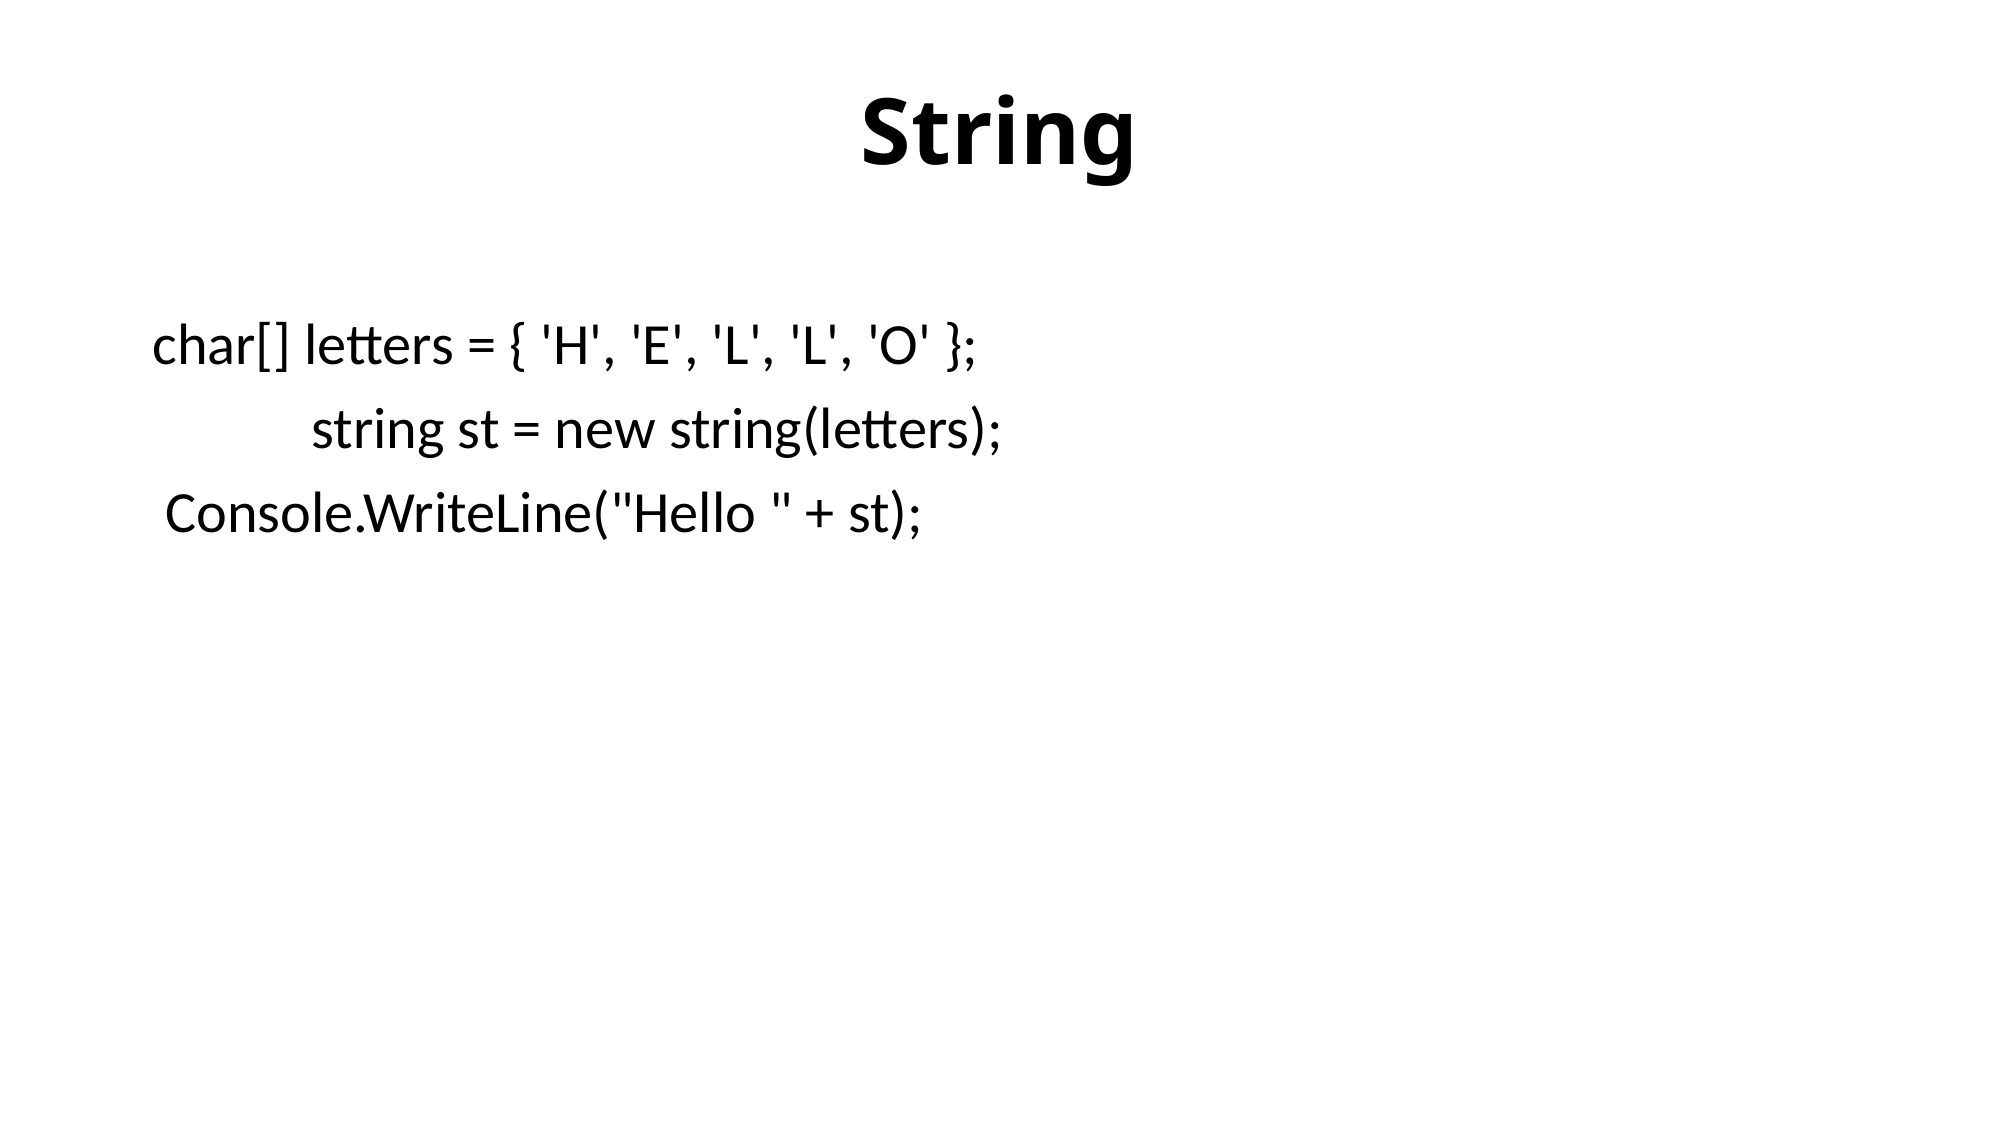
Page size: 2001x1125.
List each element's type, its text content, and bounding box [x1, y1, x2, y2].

list char[] letters = { 'H', 'E', 'L', 'L', 'O' }; string st = new string(letters); Console.WriteLine("Hello " + st); [137, 222, 1863, 1014]
title String [137, 59, 1863, 211]
